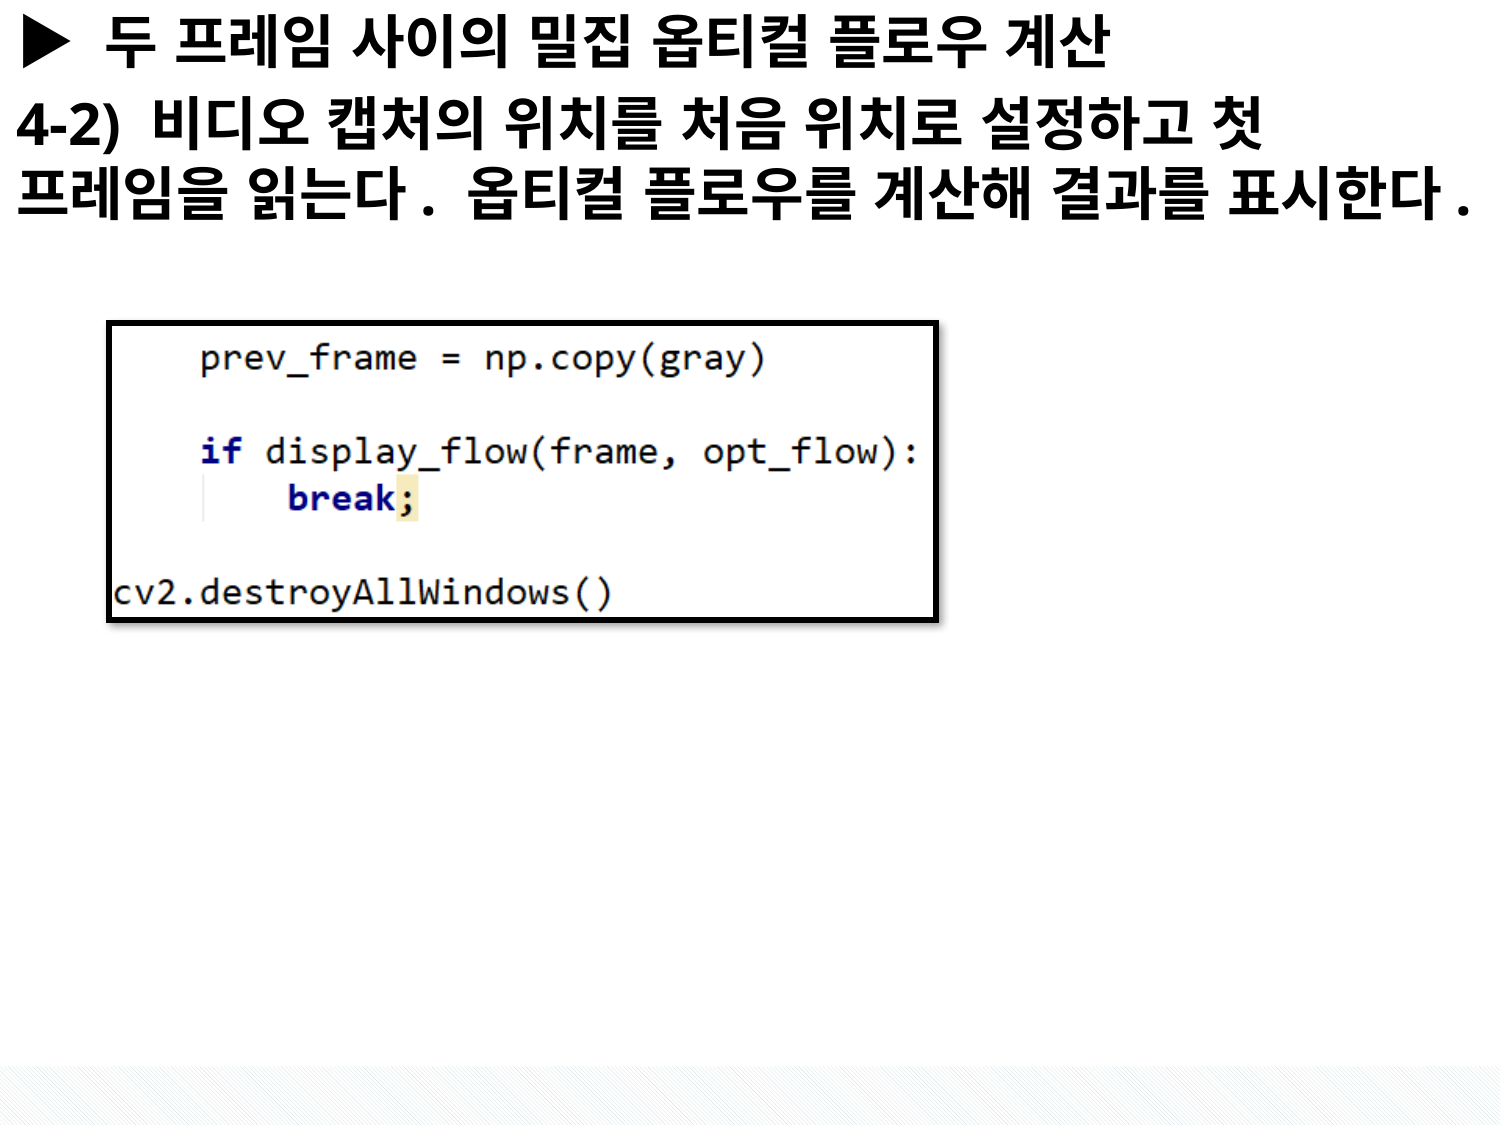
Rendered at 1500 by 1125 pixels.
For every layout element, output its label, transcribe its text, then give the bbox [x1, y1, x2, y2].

picture [111, 325, 933, 618]
list ▶ 두 프레임 사이의 밀집 옵티컬 플로우 계산 4-2) 비디오 캡처의 위치를 처음 위치로 설정하고 첫 프레임을 읽는다. 옵티컬 플로우를 계산해 결과를 표시한다. [0, 0, 1500, 860]
